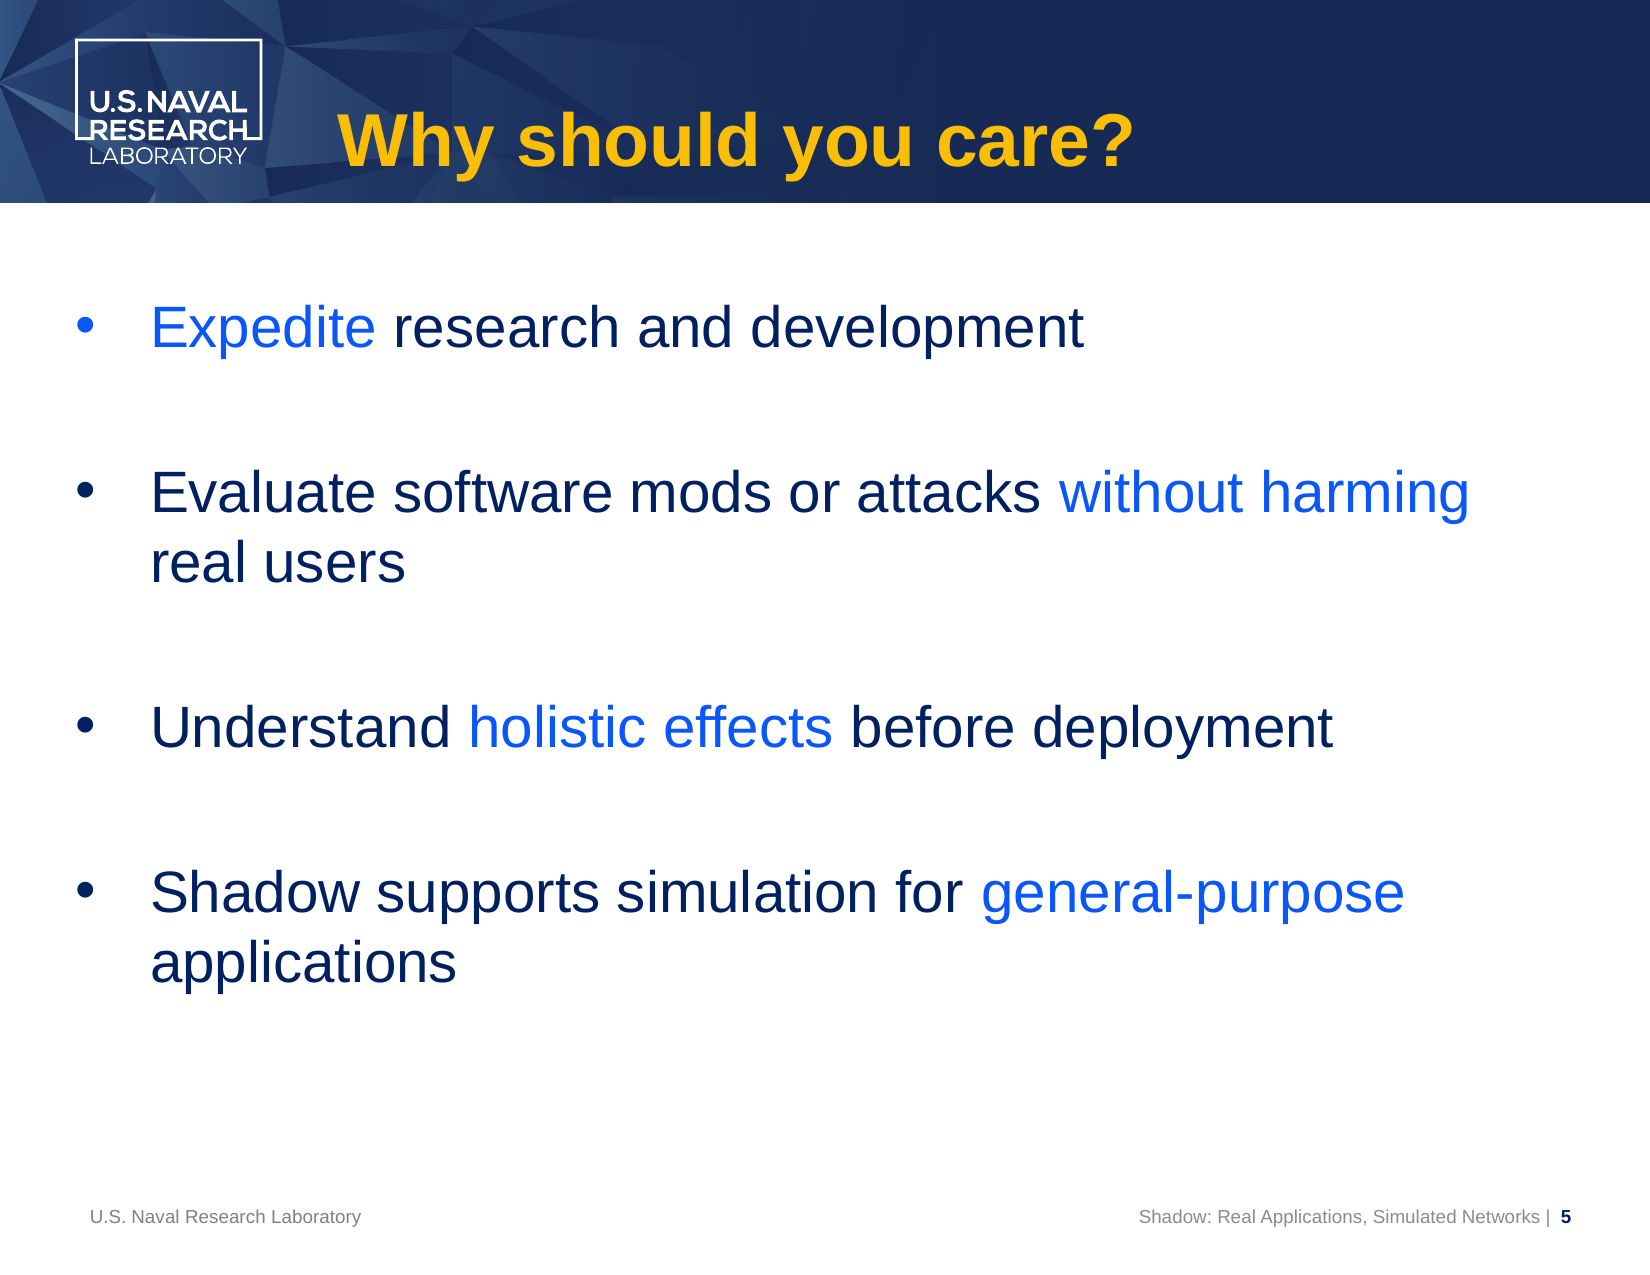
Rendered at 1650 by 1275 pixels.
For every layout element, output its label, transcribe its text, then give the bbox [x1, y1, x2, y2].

title Why should you care? [337, 104, 1538, 180]
list Expedite research and development Evaluate software mods or attacks without harming real users Understand holistic effects before deployment Shadow supports simulation for general-purpose applications [75, 289, 1572, 1152]
picture [0, 0, 1650, 203]
slide_number Shadow: Real Applications, Simulated Networks | 5 [1012, 1181, 1572, 1250]
footer U.S. Naval Research Laboratory [75, 1181, 632, 1250]
